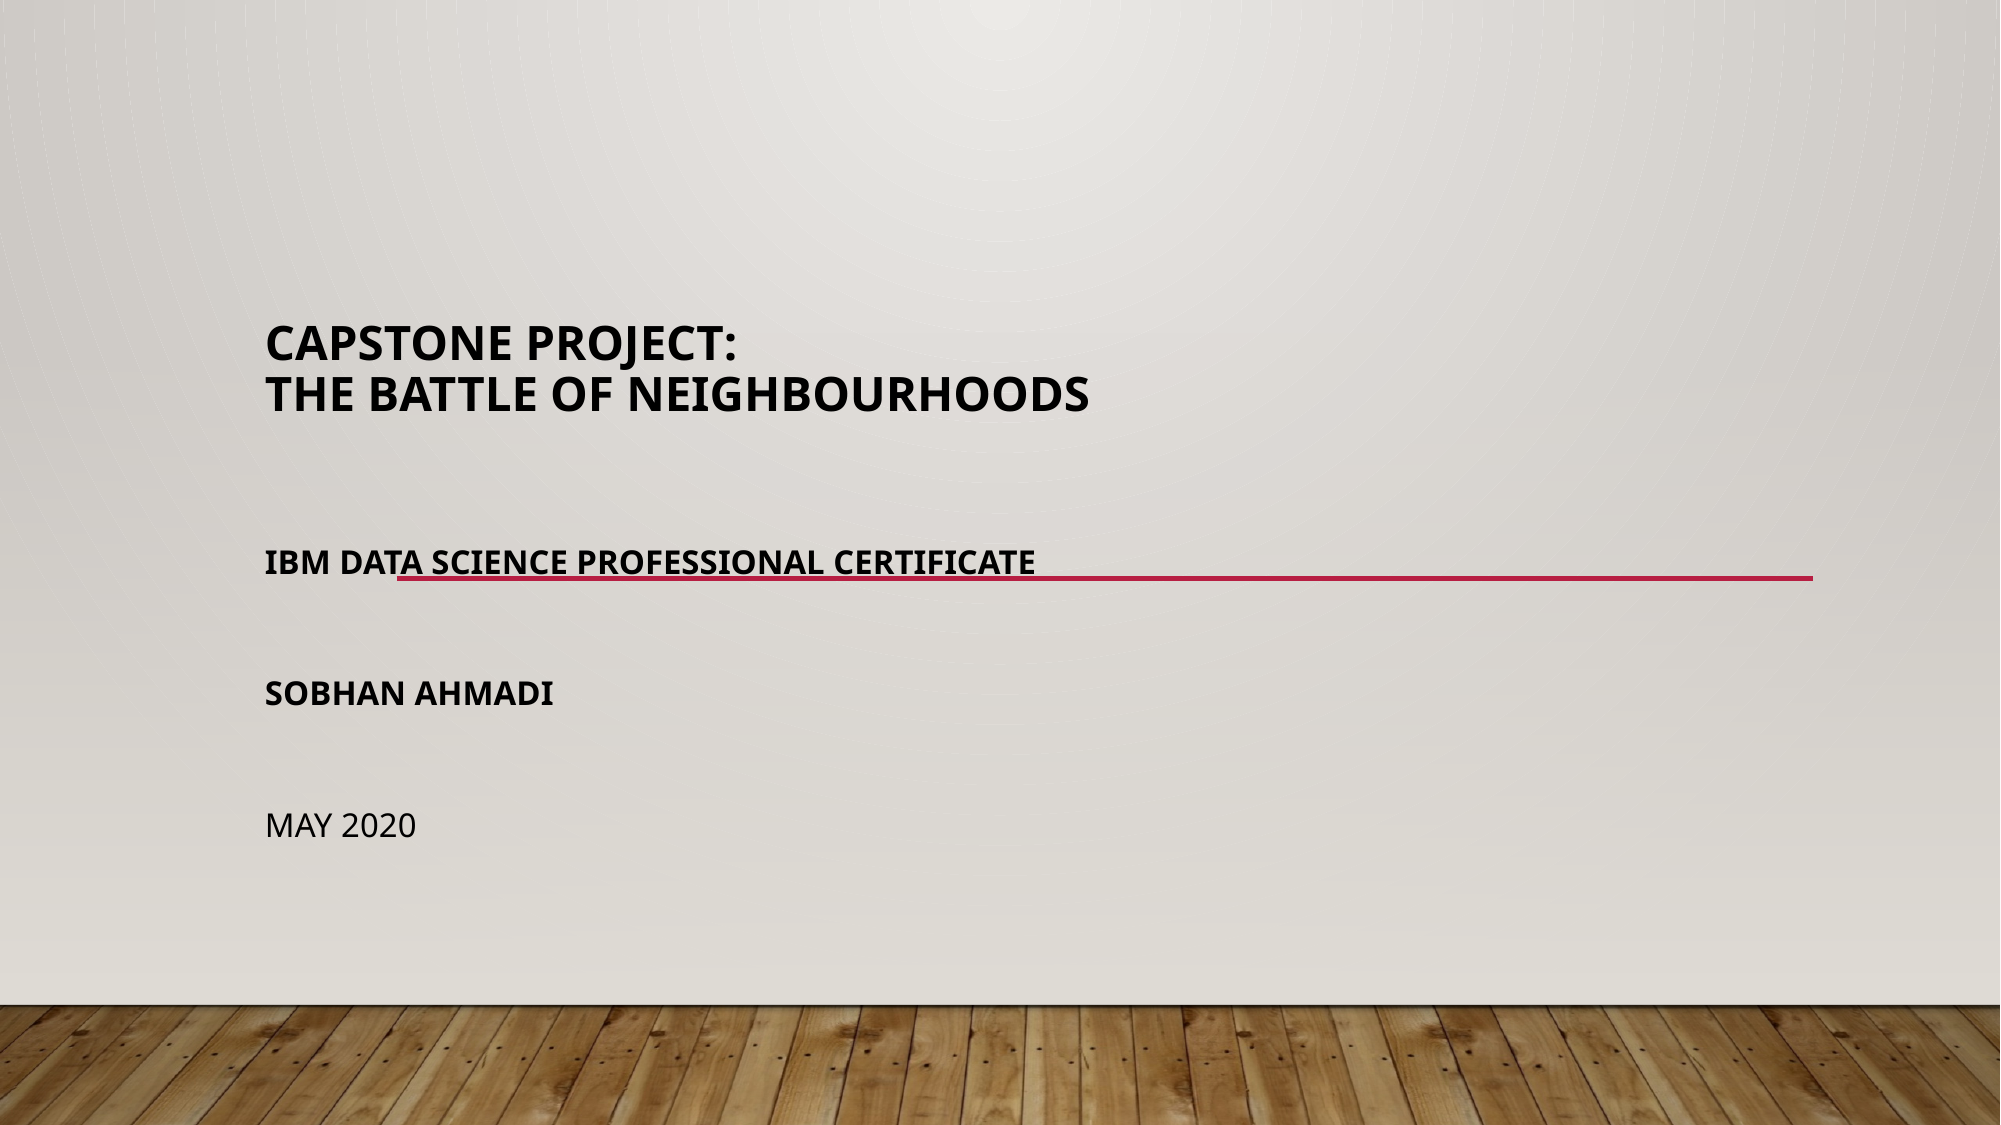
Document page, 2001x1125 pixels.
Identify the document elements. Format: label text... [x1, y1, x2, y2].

picture [0, 1005, 2000, 1125]
subtitle IBM Data Science Professional Certificate SOBHAN AHMADI MAY 2020 [249, 518, 1750, 863]
title Capstone Project: The Battle of Neighbourhoods [249, 184, 1750, 423]
